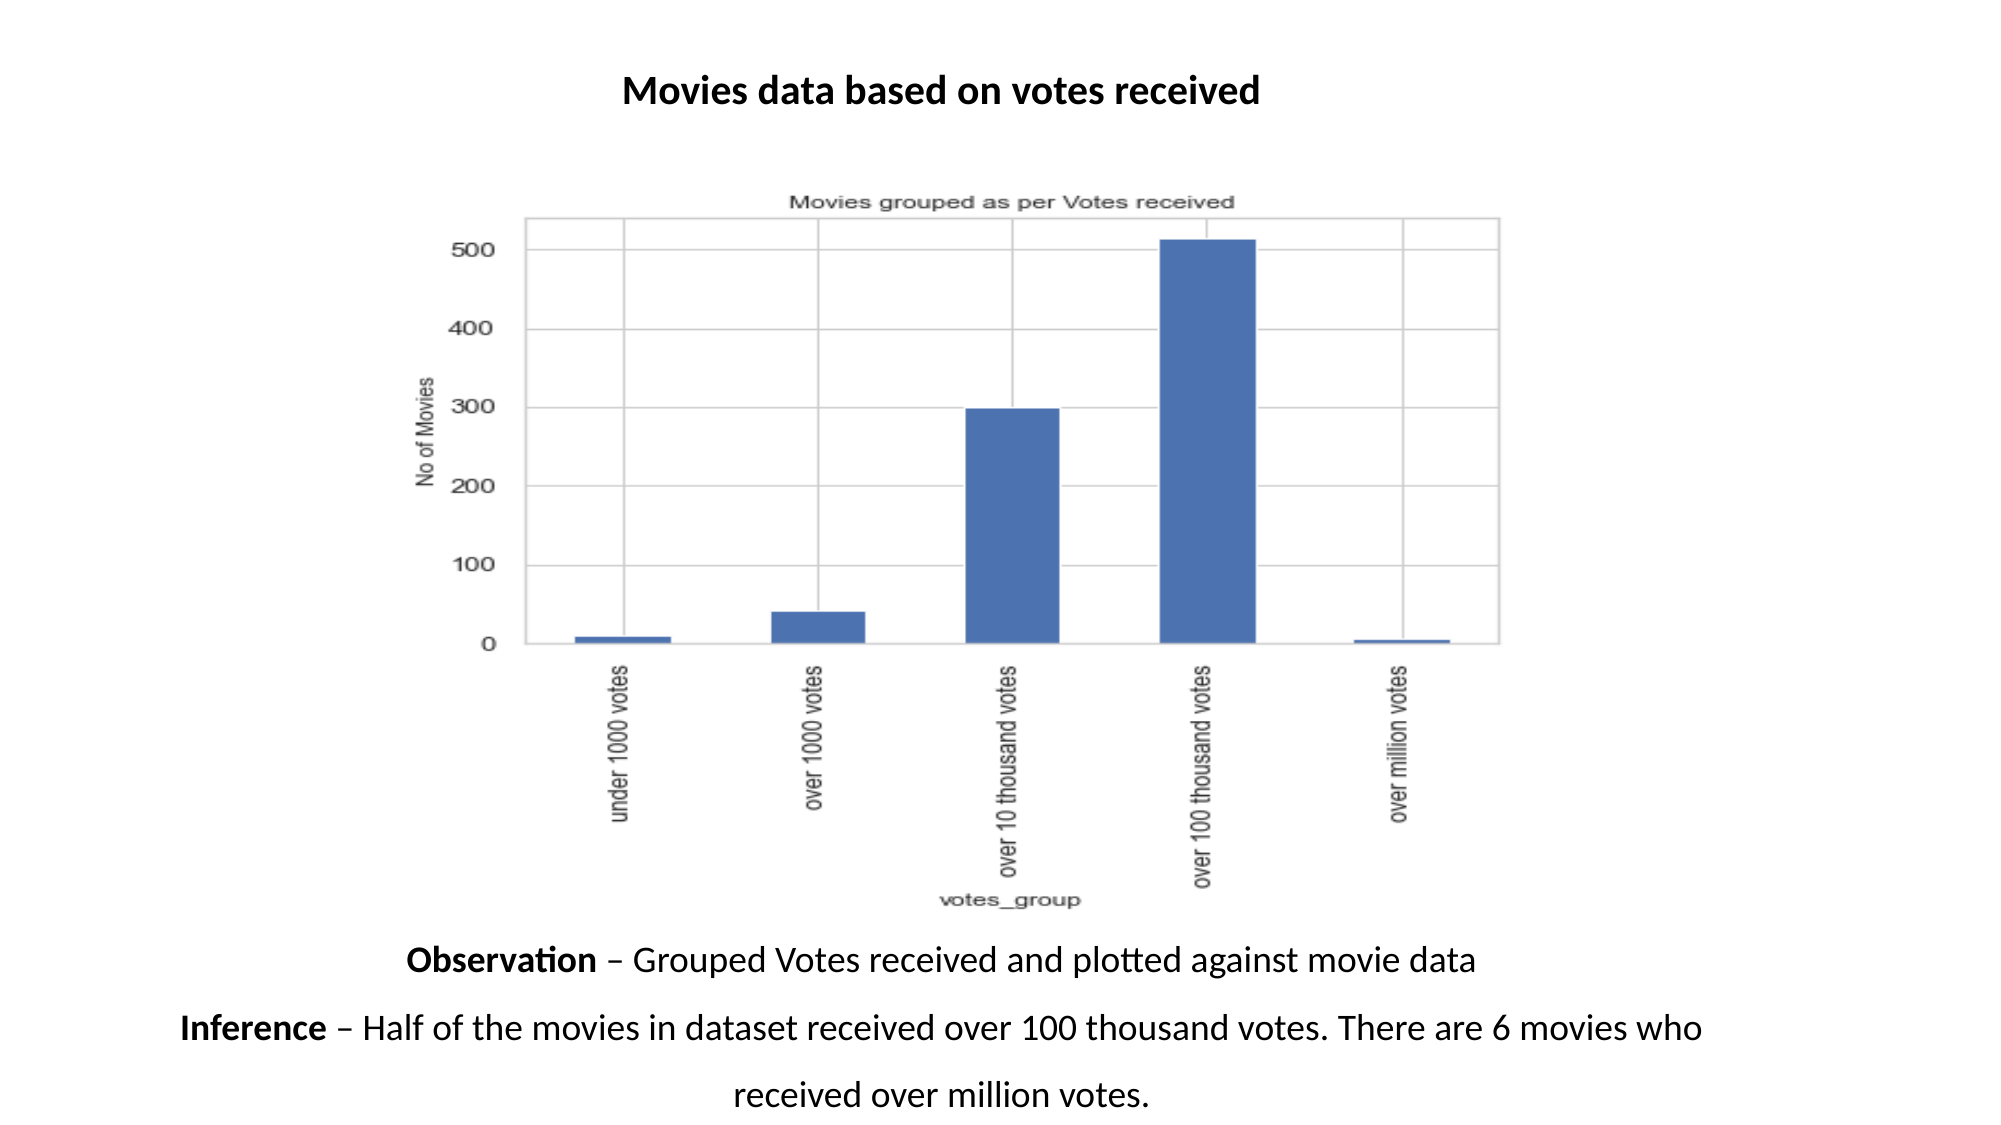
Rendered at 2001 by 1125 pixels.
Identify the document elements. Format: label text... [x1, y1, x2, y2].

text_box Movies data based on votes received [607, 55, 1324, 121]
picture [329, 182, 1599, 928]
text_box Observation – Grouped Votes received and plotted against movie data Inference – Half of the movies in dataset received over 100 thousand votes. There are 6 movies who received over million votes. [106, 928, 1778, 1123]
